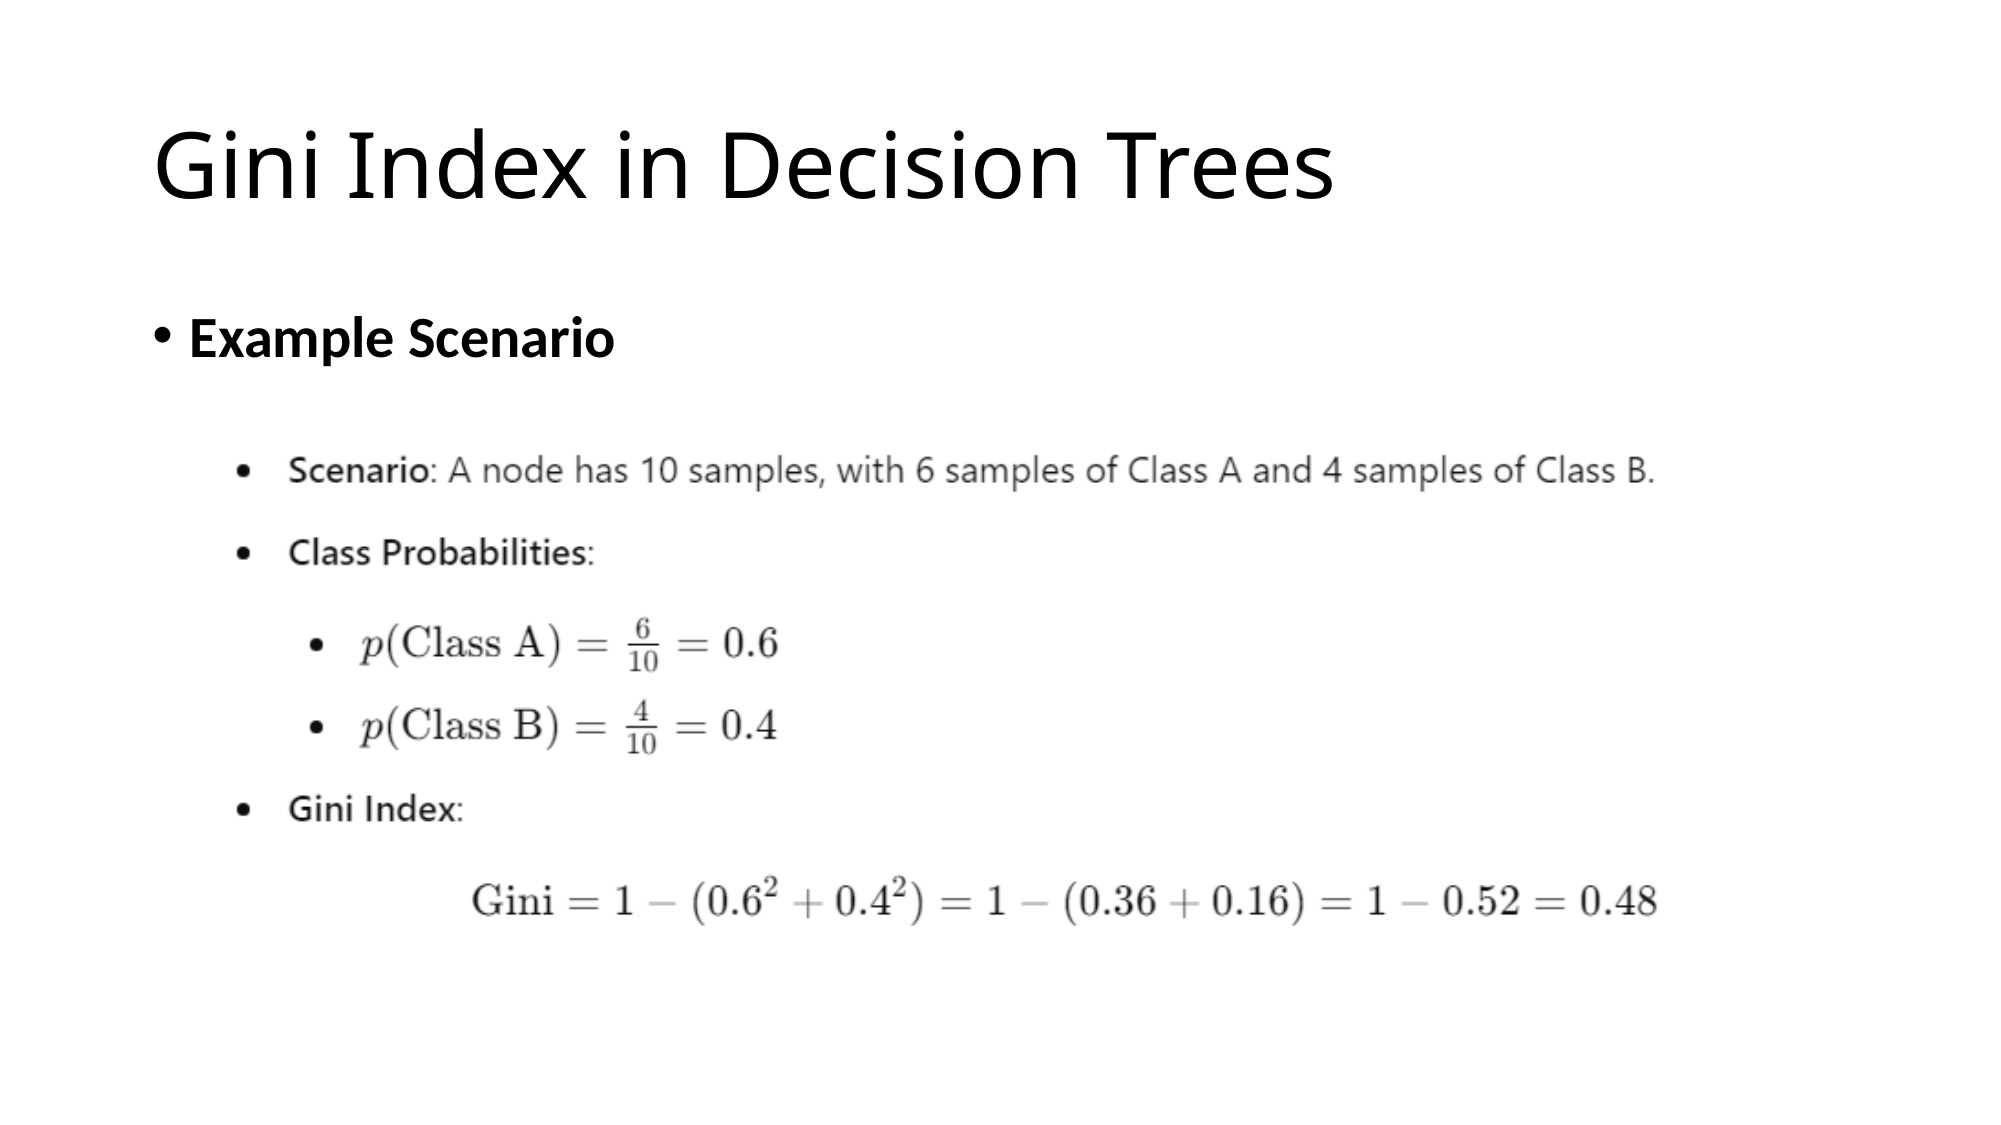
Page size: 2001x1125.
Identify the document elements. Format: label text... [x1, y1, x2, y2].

list Example Scenario [137, 299, 1863, 1014]
title Gini Index in Decision Trees [137, 59, 1863, 278]
picture [199, 439, 1717, 948]
